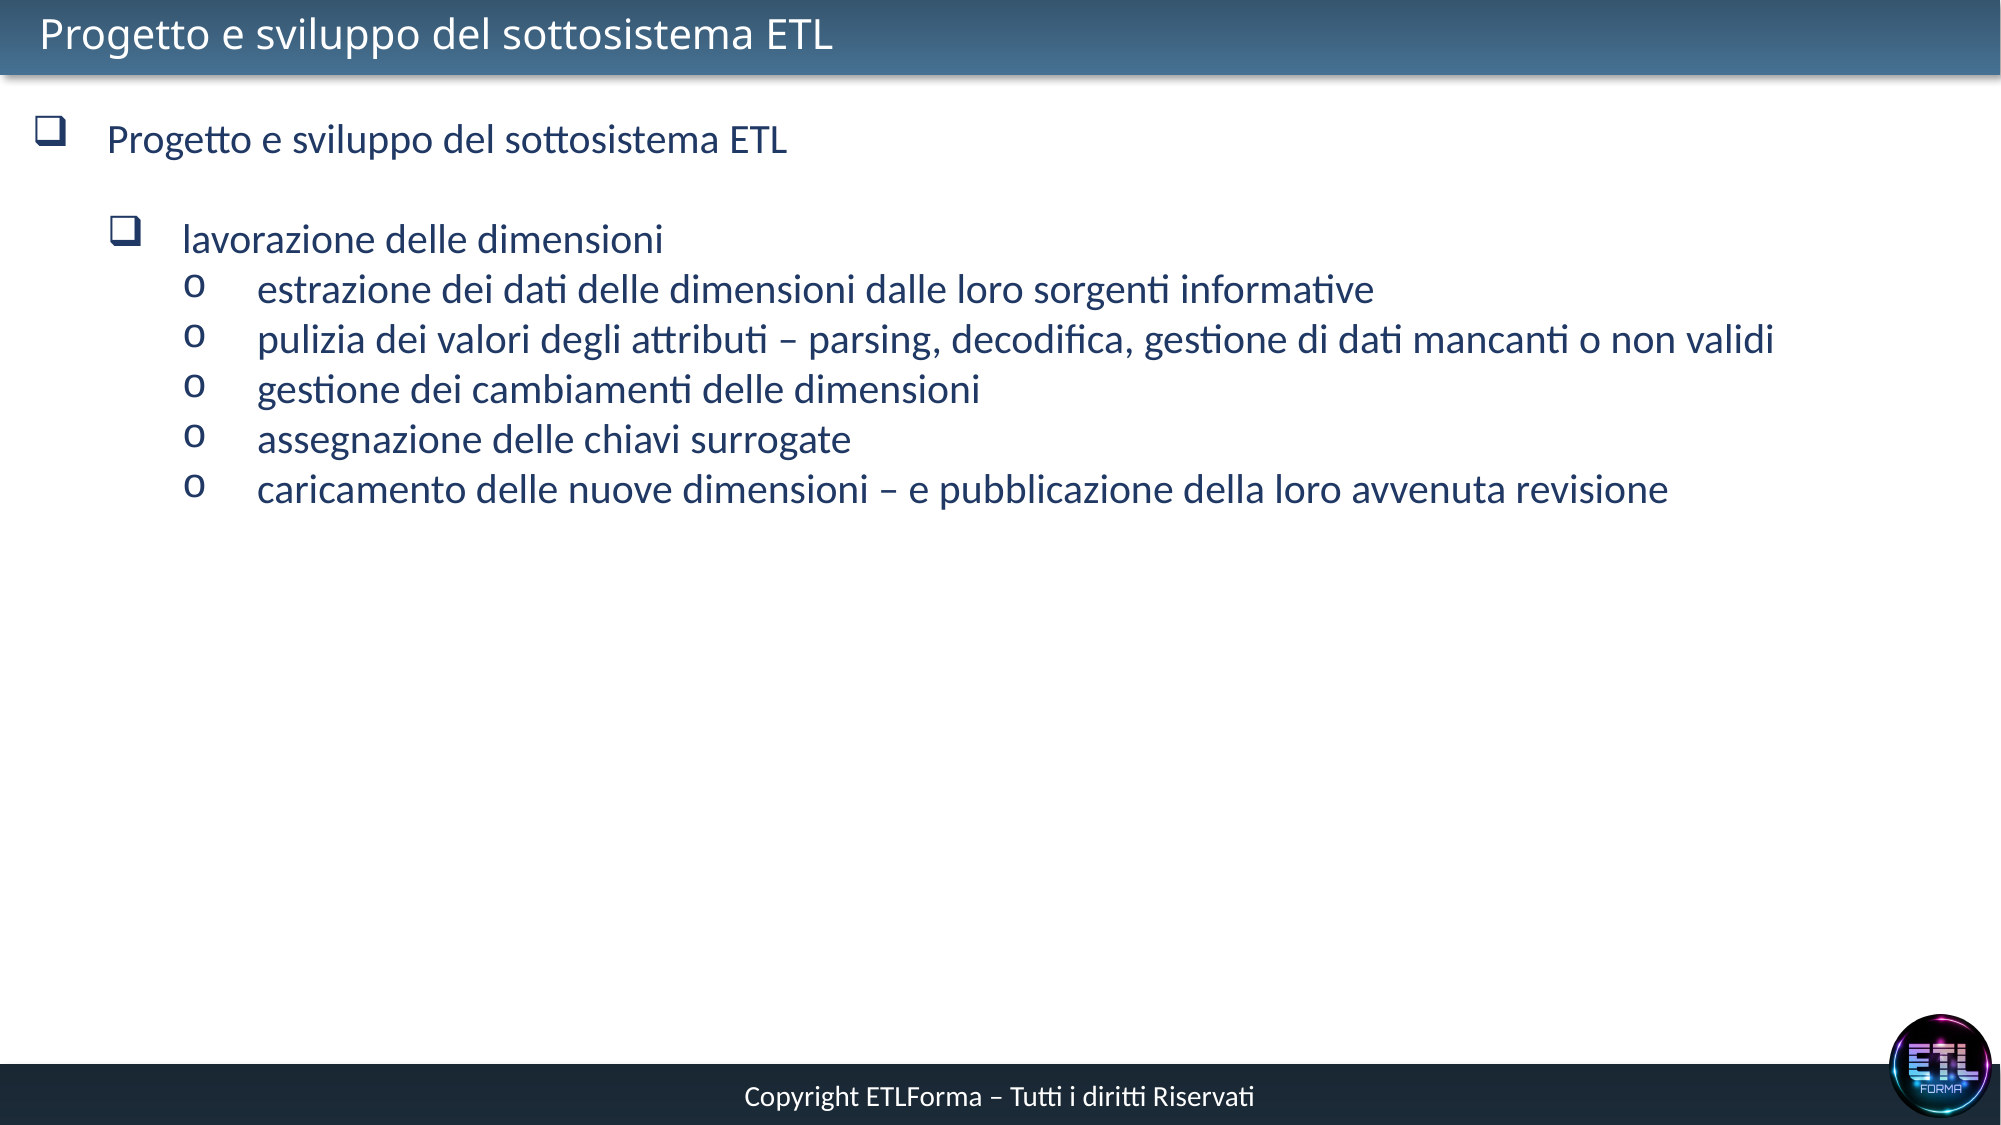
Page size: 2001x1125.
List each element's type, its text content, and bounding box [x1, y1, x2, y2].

title Progetto e sviluppo del sottosistema ETL [24, 10, 1984, 63]
picture [1889, 1014, 1992, 1118]
text_box Progetto e sviluppo del sottosistema ETL lavorazione delle dimensioni estrazione dei dati delle dimensioni dalle loro sorgenti informative pulizia dei valori degli attributi – parsing, decodifica, gestione di dati mancanti o non validi gestione dei cambiamenti delle dimensioni assegnazione delle chiavi surrogate caricamento delle nuove dimensioni – e pubblicazione della loro avvenuta revisione [17, 104, 1950, 1025]
